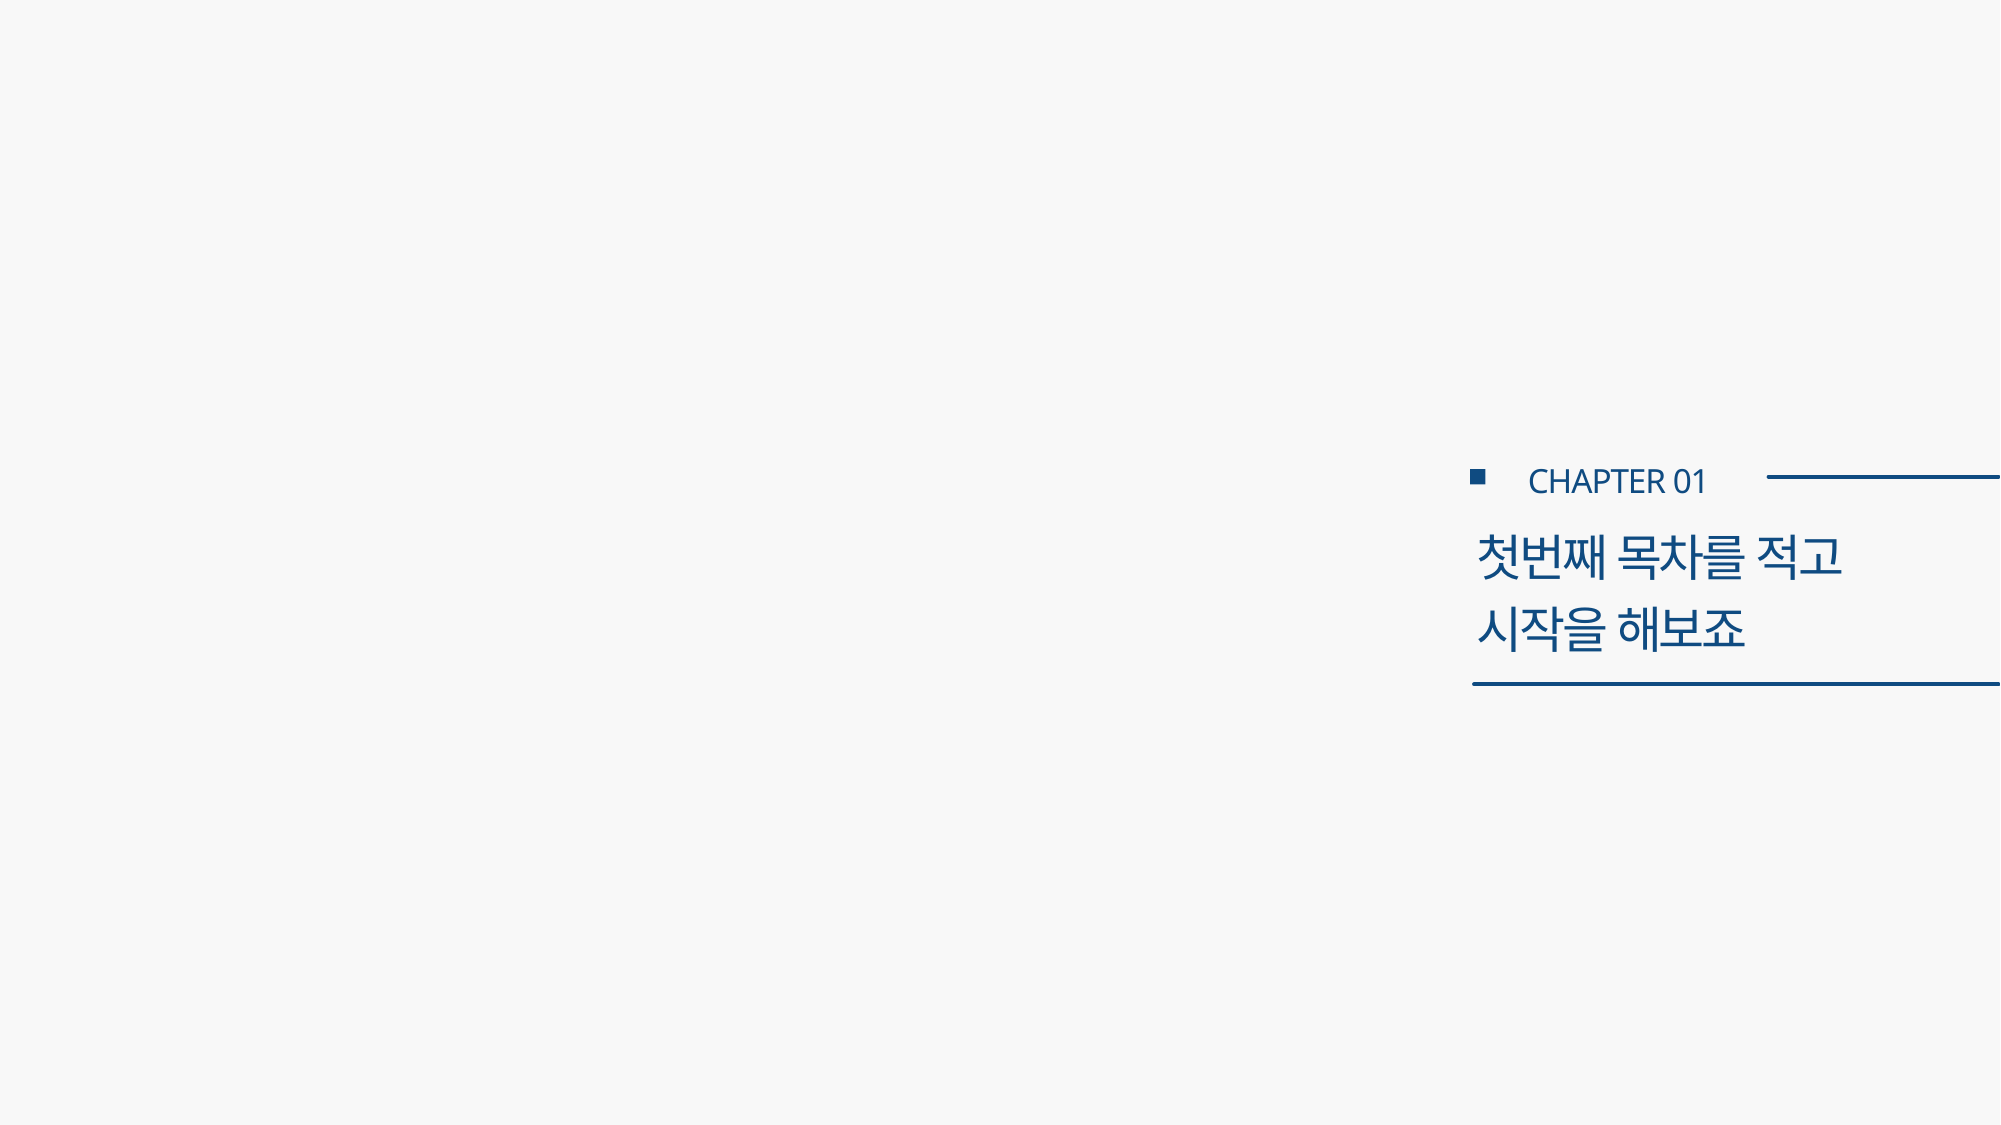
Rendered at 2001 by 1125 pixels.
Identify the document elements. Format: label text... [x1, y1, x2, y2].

text_box [1469, 468, 1486, 485]
text_box CHAPTER 01 [1513, 453, 1725, 507]
text_box 첫번째 목차를 적고 시작을 해보죠 [1461, 507, 1860, 667]
